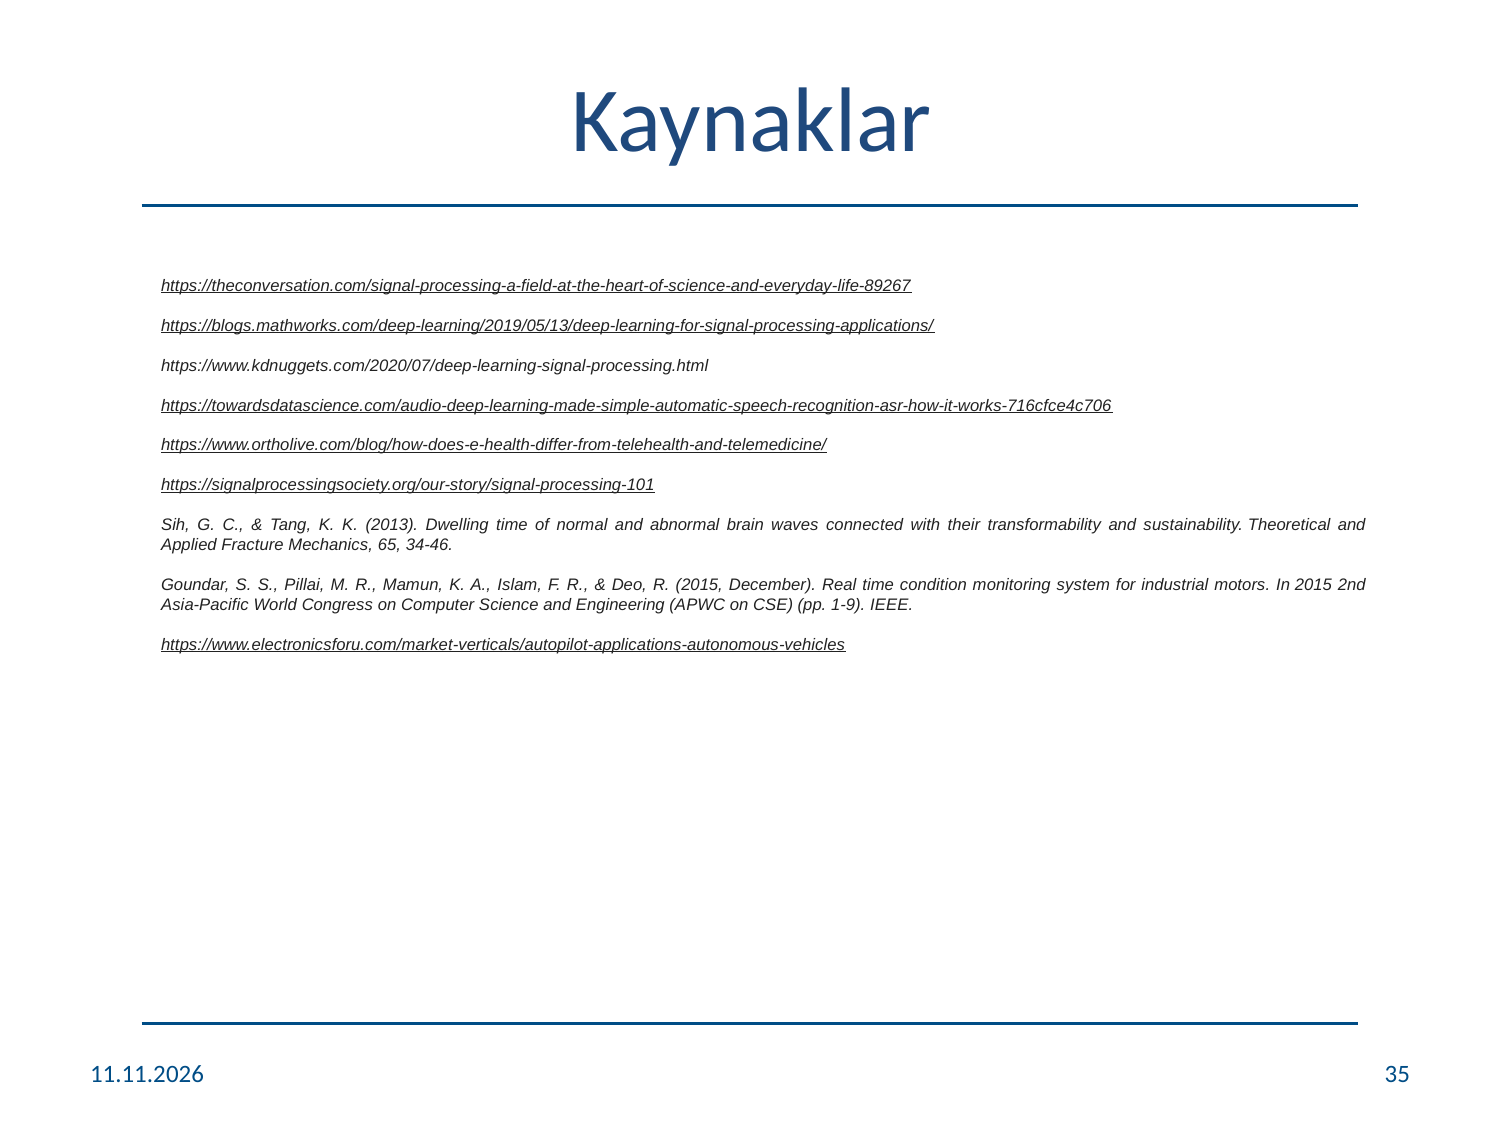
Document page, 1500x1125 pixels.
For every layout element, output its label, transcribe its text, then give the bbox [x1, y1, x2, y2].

title Kaynaklar [76, 20, 1427, 208]
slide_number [75, 1042, 425, 1103]
text_box https://theconversation.com/signal-processing-a-field-at-the-heart-of-science-and-everyday-life-89267 https://blogs.mathworks.com/deep-learning/2019/05/13/deep-learning-for-signal-processing-applications/ https://www.kdnuggets.com/2020/07/deep-learning-signal-processing.html https://towardsdatascience.com/audio-deep-learning-made-simple-automatic-speech-recognition-asr-how-it-works-716cfce4c706 https://www.ortholive.com/blog/how-does-e-health-differ-from-telehealth-and-telemedicine/ https://signalprocessingsociety.org/our-story/signal-processing-101 Sih, G. C., & Tang, K. K. (2013). Dwelling time of normal and abnormal brain waves connected with their transformability and sustainability. Theoretical and Applied Fracture Mechanics, 65, 34-46. Goundar, S. S., Pillai, M. R., Mamun, K. A., Islam, F. R., & Deo, R. (2015, December). Real time condition monitoring system for industrial motors. In 2015 2nd Asia-Pacific World Congress on Computer Science and Engineering (APWC on CSE) (pp. 1-9). IEEE. https://www.electronicsforu.com/market-verticals/autopilot-applications-autonomous-vehicles [71, 267, 1383, 771]
slide_number 35 [1074, 1042, 1425, 1103]
